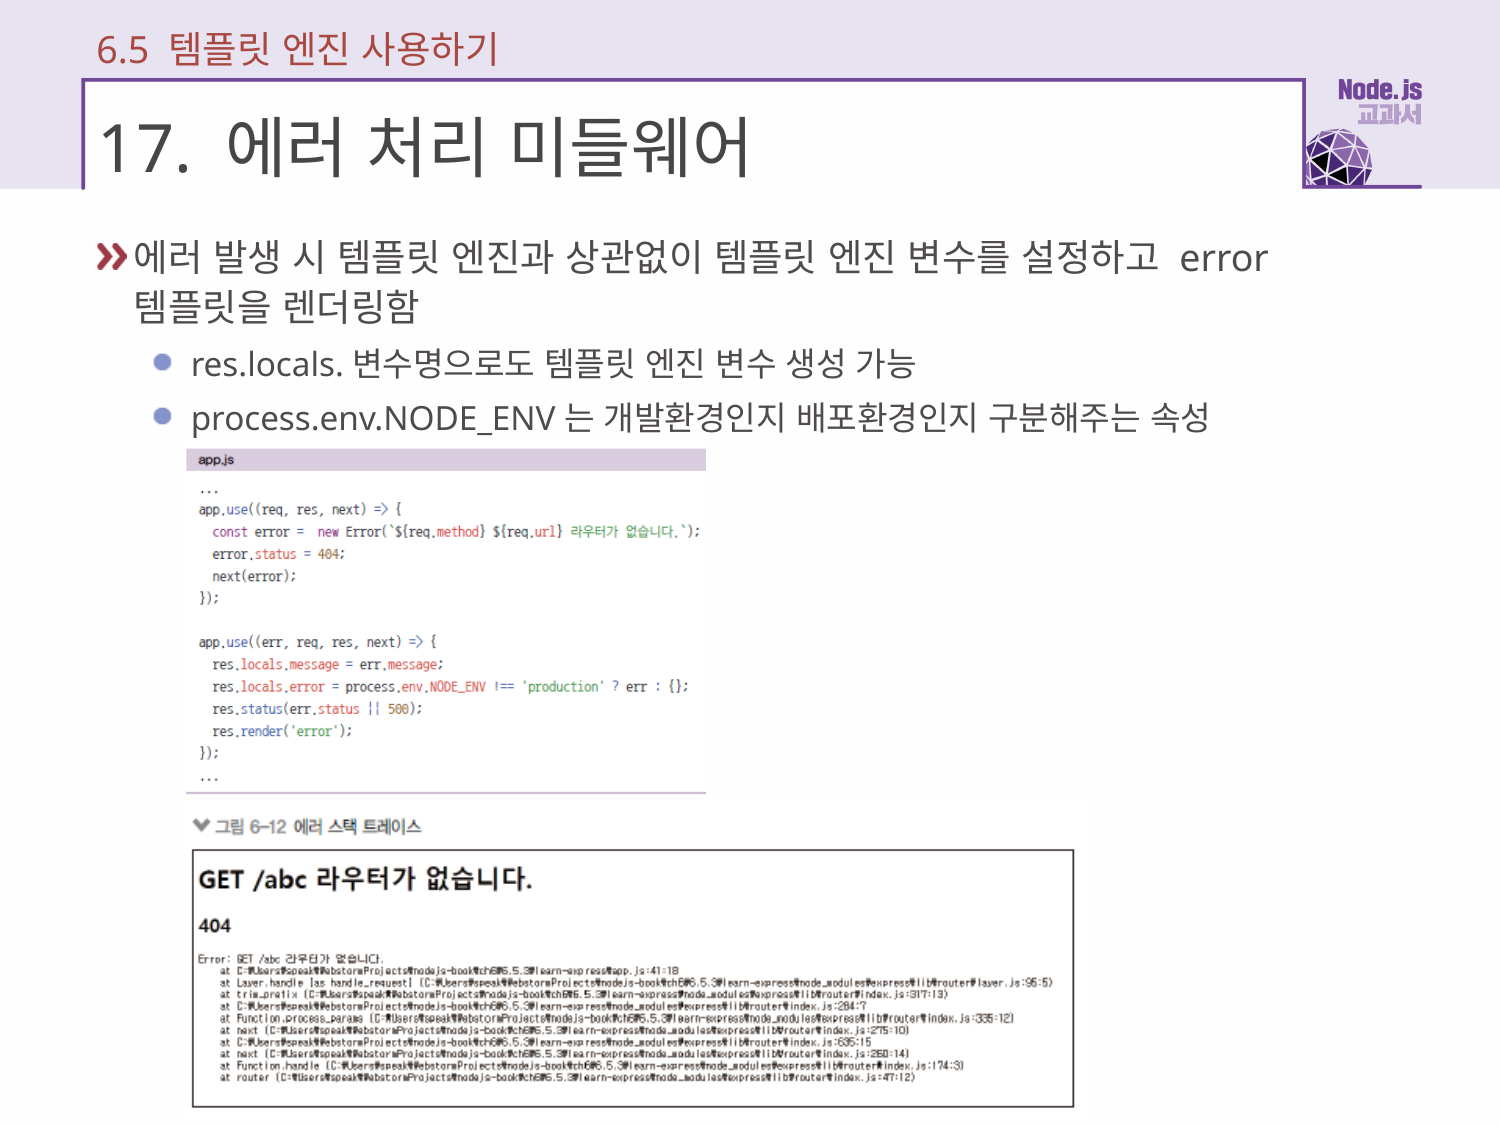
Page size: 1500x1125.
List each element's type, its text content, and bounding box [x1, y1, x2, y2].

picture [0, 0, 1500, 1125]
title 17. 에러 처리 미들웨어 [82, 61, 1413, 193]
text_box 6.5 템플릿 엔진 사용하기 [81, 14, 807, 62]
list 에러 발생 시 템플릿 엔진과 상관없이 템플릿 엔진 변수를 설정하고 error 템플릿을 렌더링함 res.locals.변수명으로도 템플릿 엔진 변수 생성 가능 process.env.NODE_ENV는 개발환경인지 배포환경인지 구분해주는 속성 [81, 222, 1431, 1111]
